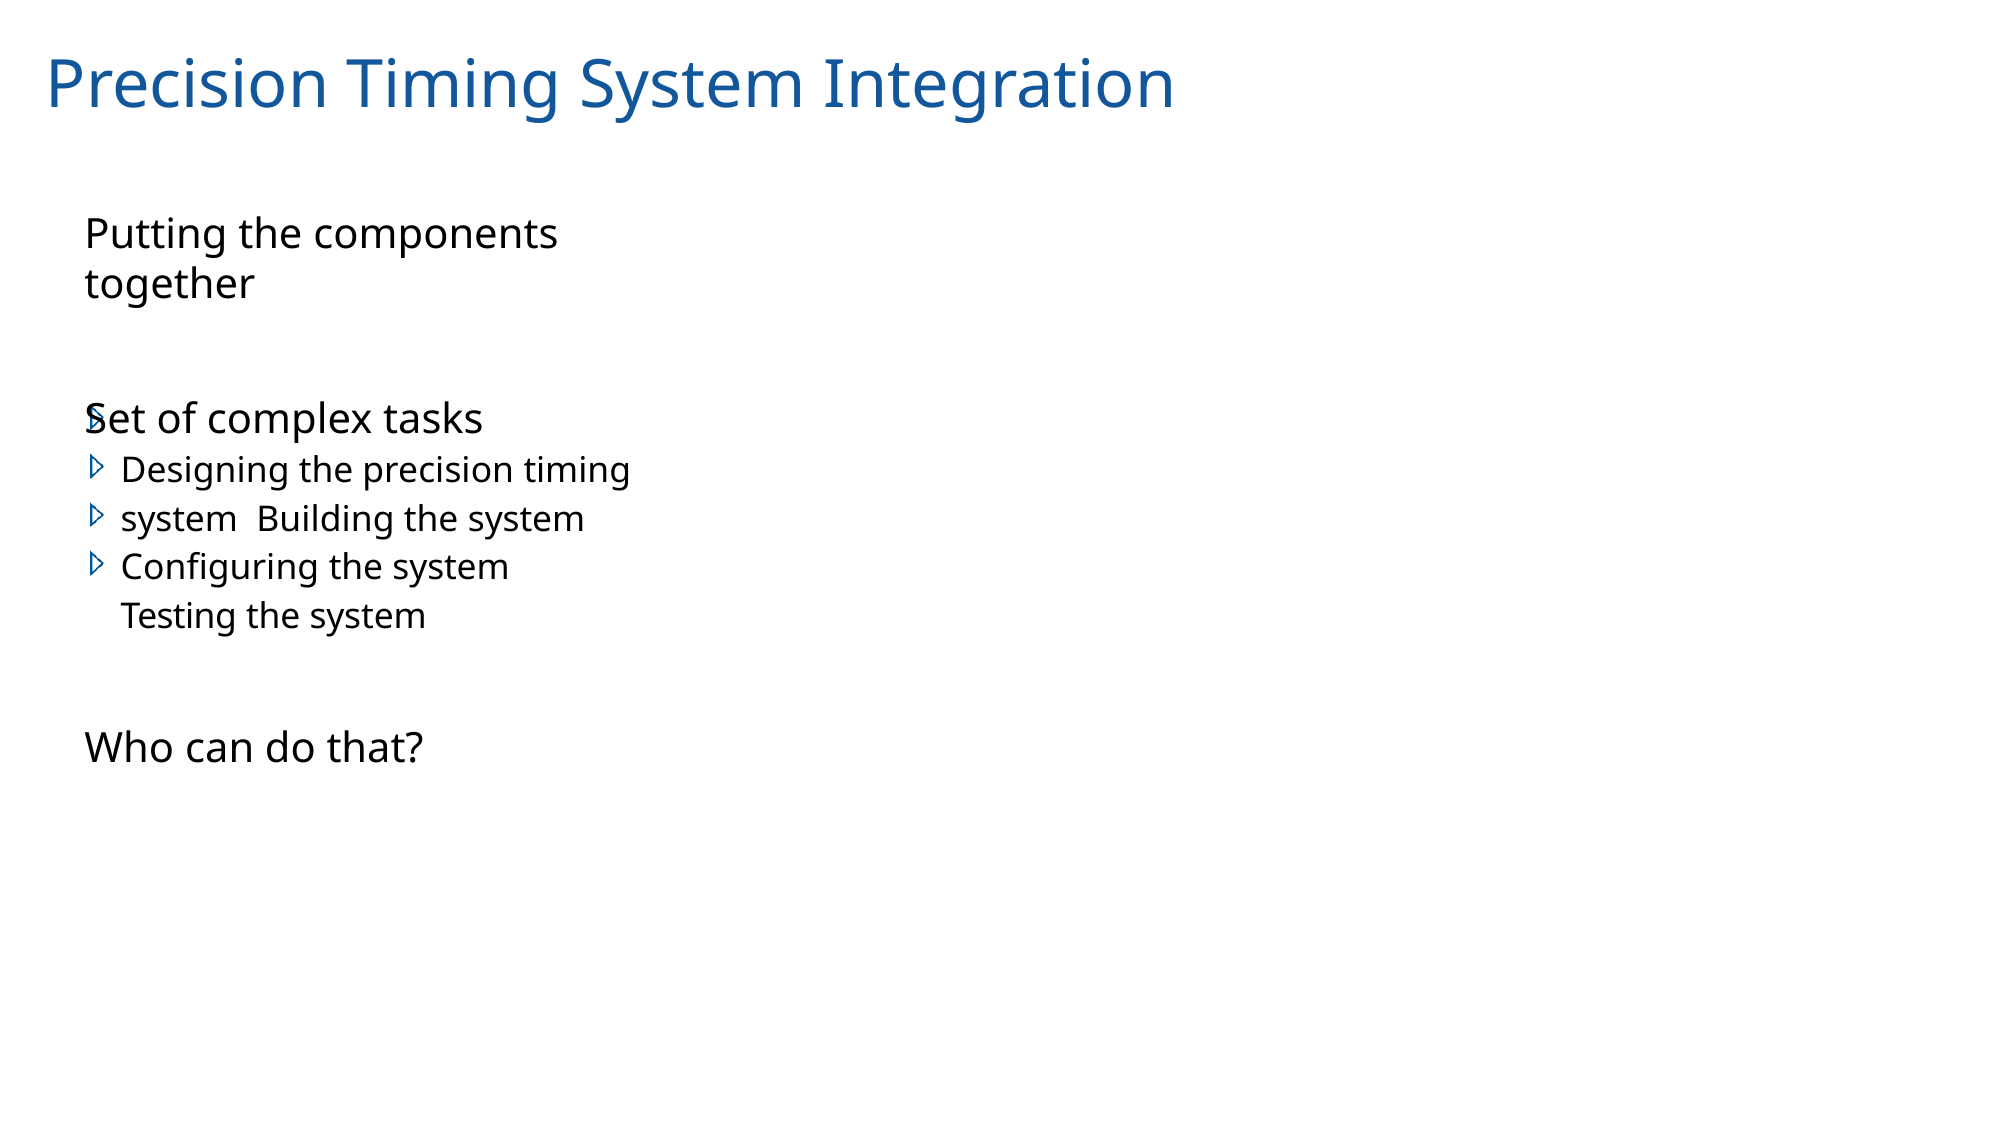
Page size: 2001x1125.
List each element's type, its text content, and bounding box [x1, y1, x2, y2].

text_box Putting the components together Set of complex tasks Designing the precision timing system Building the system Configuring the system Testing the system Who can do that? [44, 204, 718, 771]
picture [90, 550, 104, 576]
picture [90, 453, 104, 479]
title Precision Timing System Integration [43, 0, 1202, 175]
picture [90, 404, 104, 430]
picture [90, 502, 104, 527]
